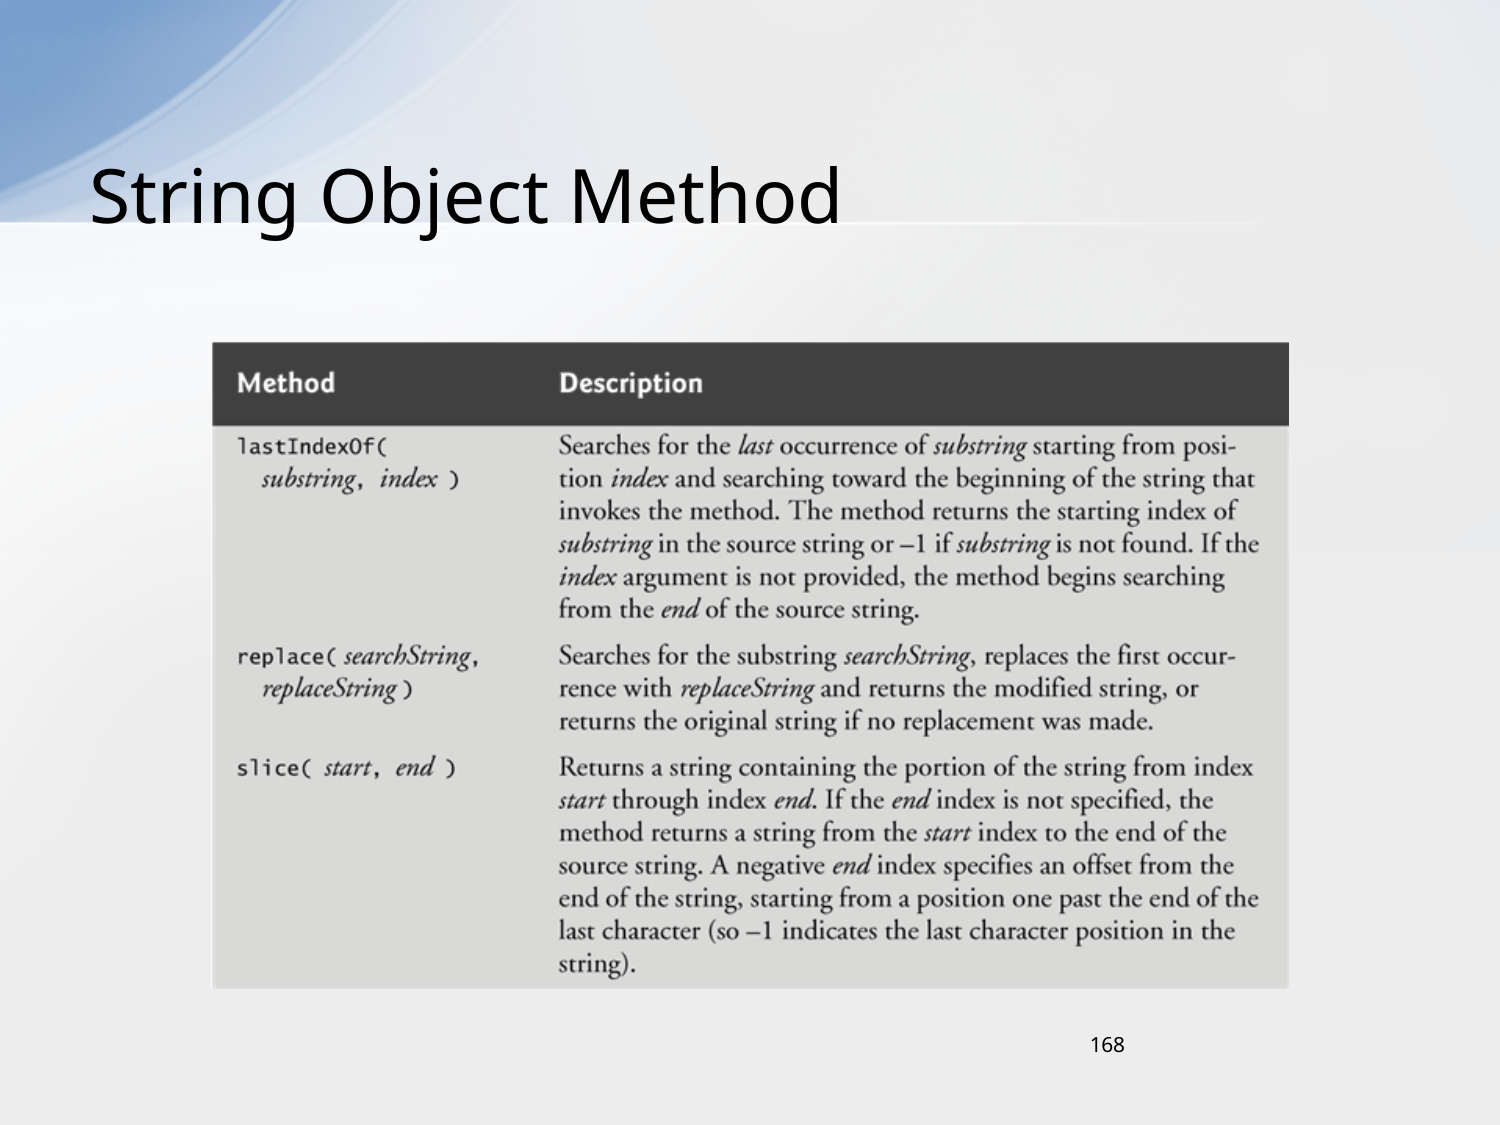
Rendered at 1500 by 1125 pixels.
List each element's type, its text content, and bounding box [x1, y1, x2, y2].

slide_number 168 [1074, 1024, 1425, 1103]
picture [0, 0, 1500, 1125]
title String Object Method [75, 58, 1425, 247]
